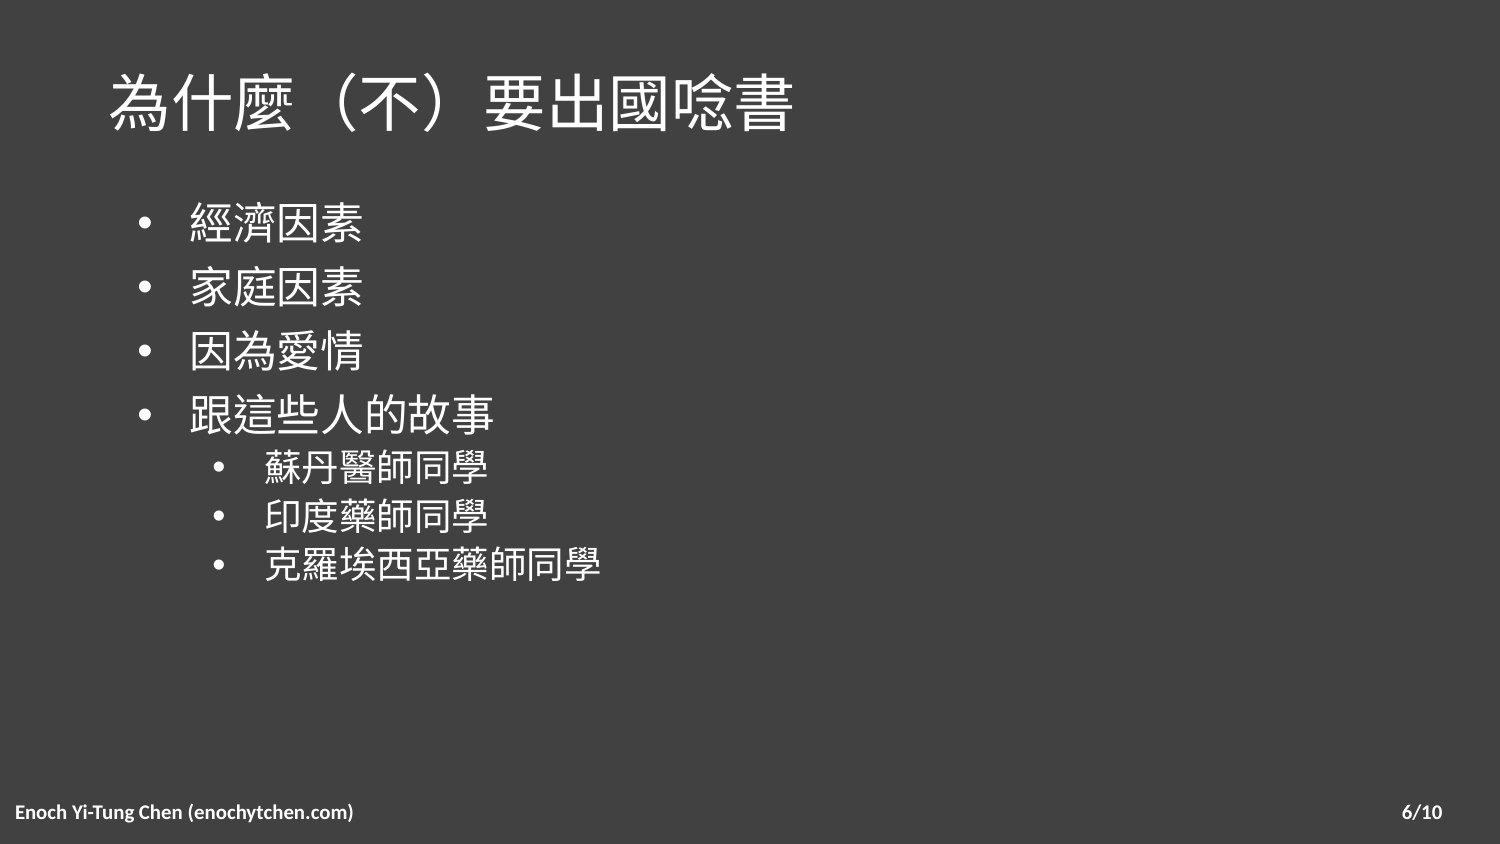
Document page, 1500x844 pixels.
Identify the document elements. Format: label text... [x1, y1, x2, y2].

text_box Enoch Yi-Tung Chen (enochytchen.com) [0, 790, 1019, 836]
list 經濟因素 家庭因素 因為愛情 跟這些人的故事 蘇丹醫師同學 印度藥師同學 克羅埃西亞藥師同學 [103, 196, 1397, 732]
text_box 6/10 [1386, 790, 1500, 836]
title 為什麼（不）要出國唸書 [97, 57, 1392, 222]
